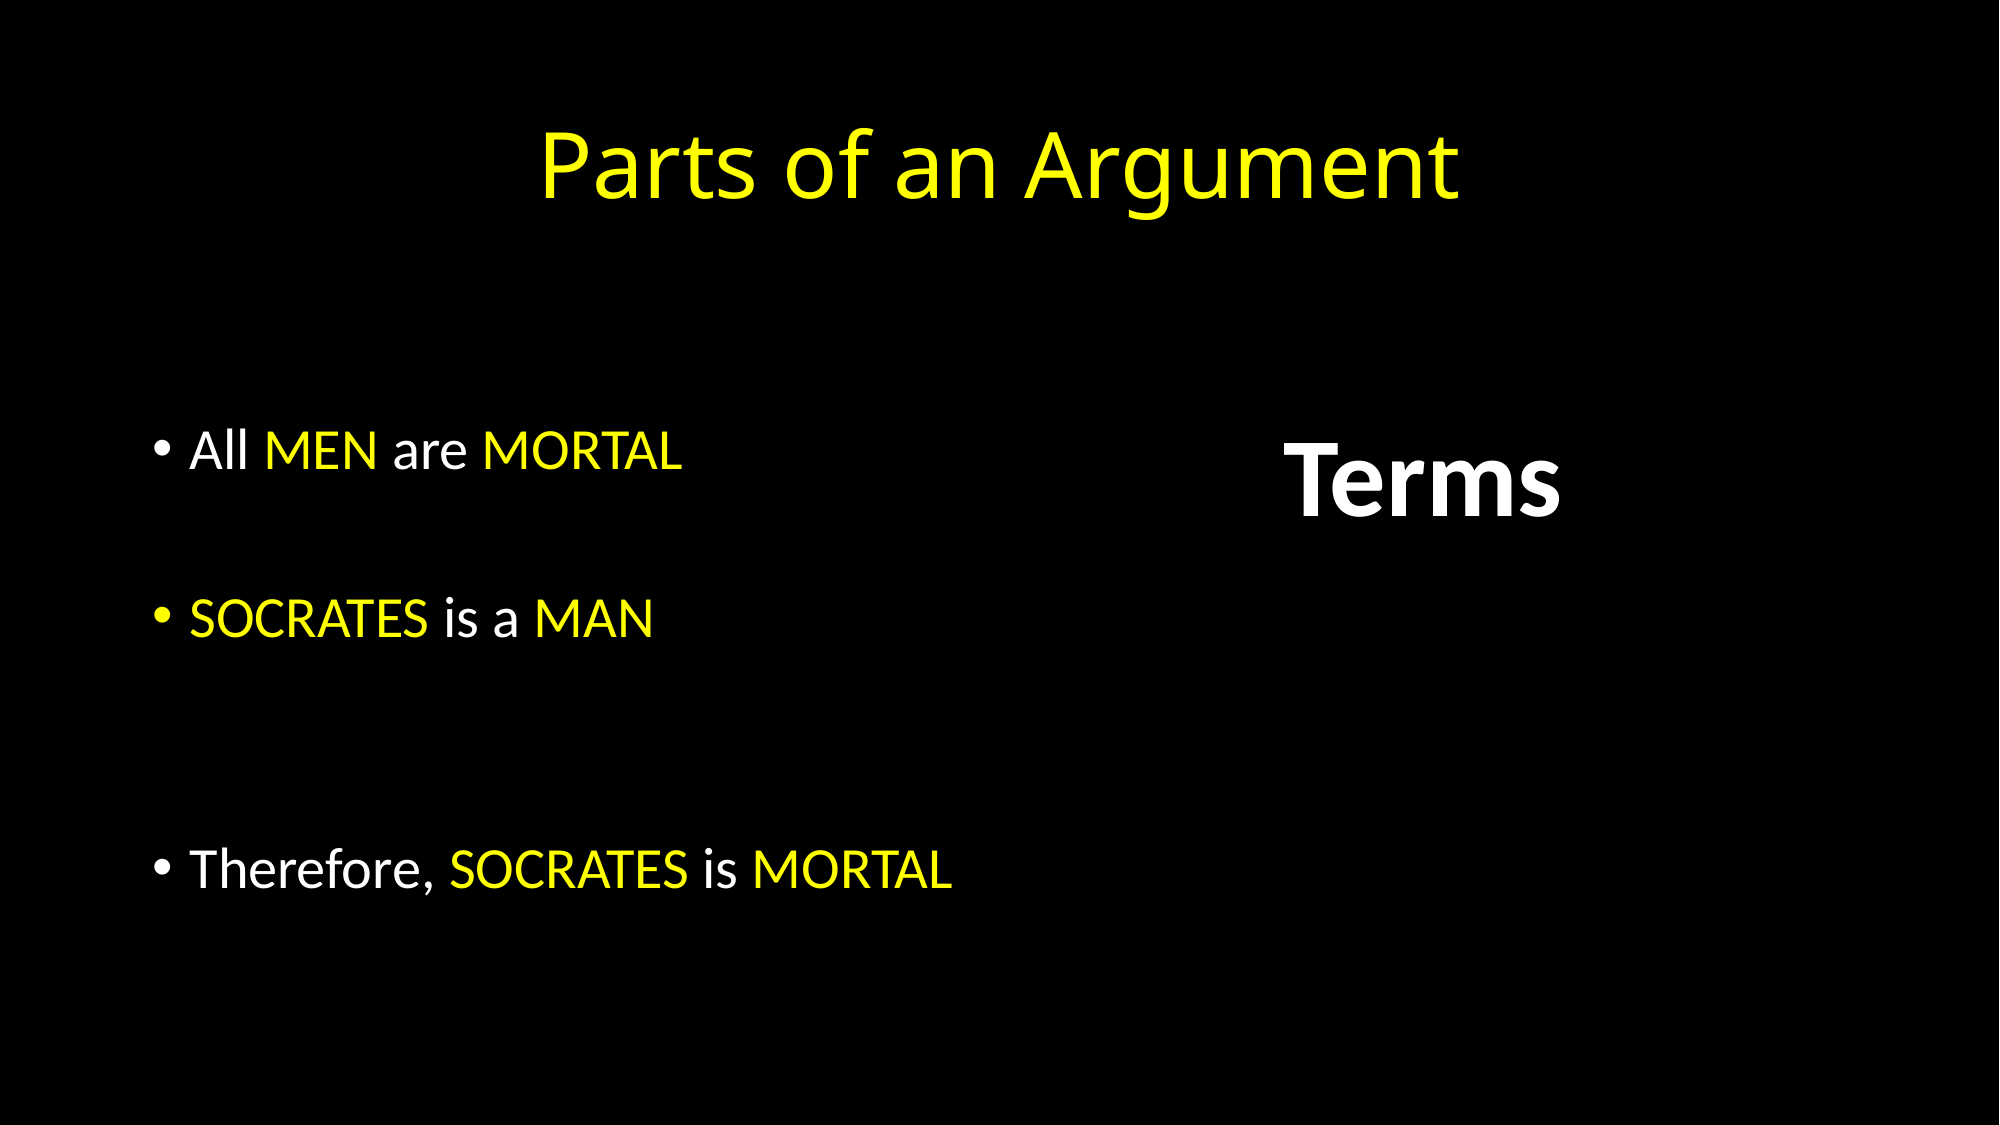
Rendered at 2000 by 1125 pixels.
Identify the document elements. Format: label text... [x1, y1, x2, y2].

title Parts of an Argument [137, 59, 1862, 278]
list All MEN are MORTAL SOCRATES is a MAN Therefore, SOCRATES is MORTAL [137, 411, 1862, 1013]
text_box Terms [1268, 396, 1578, 547]
